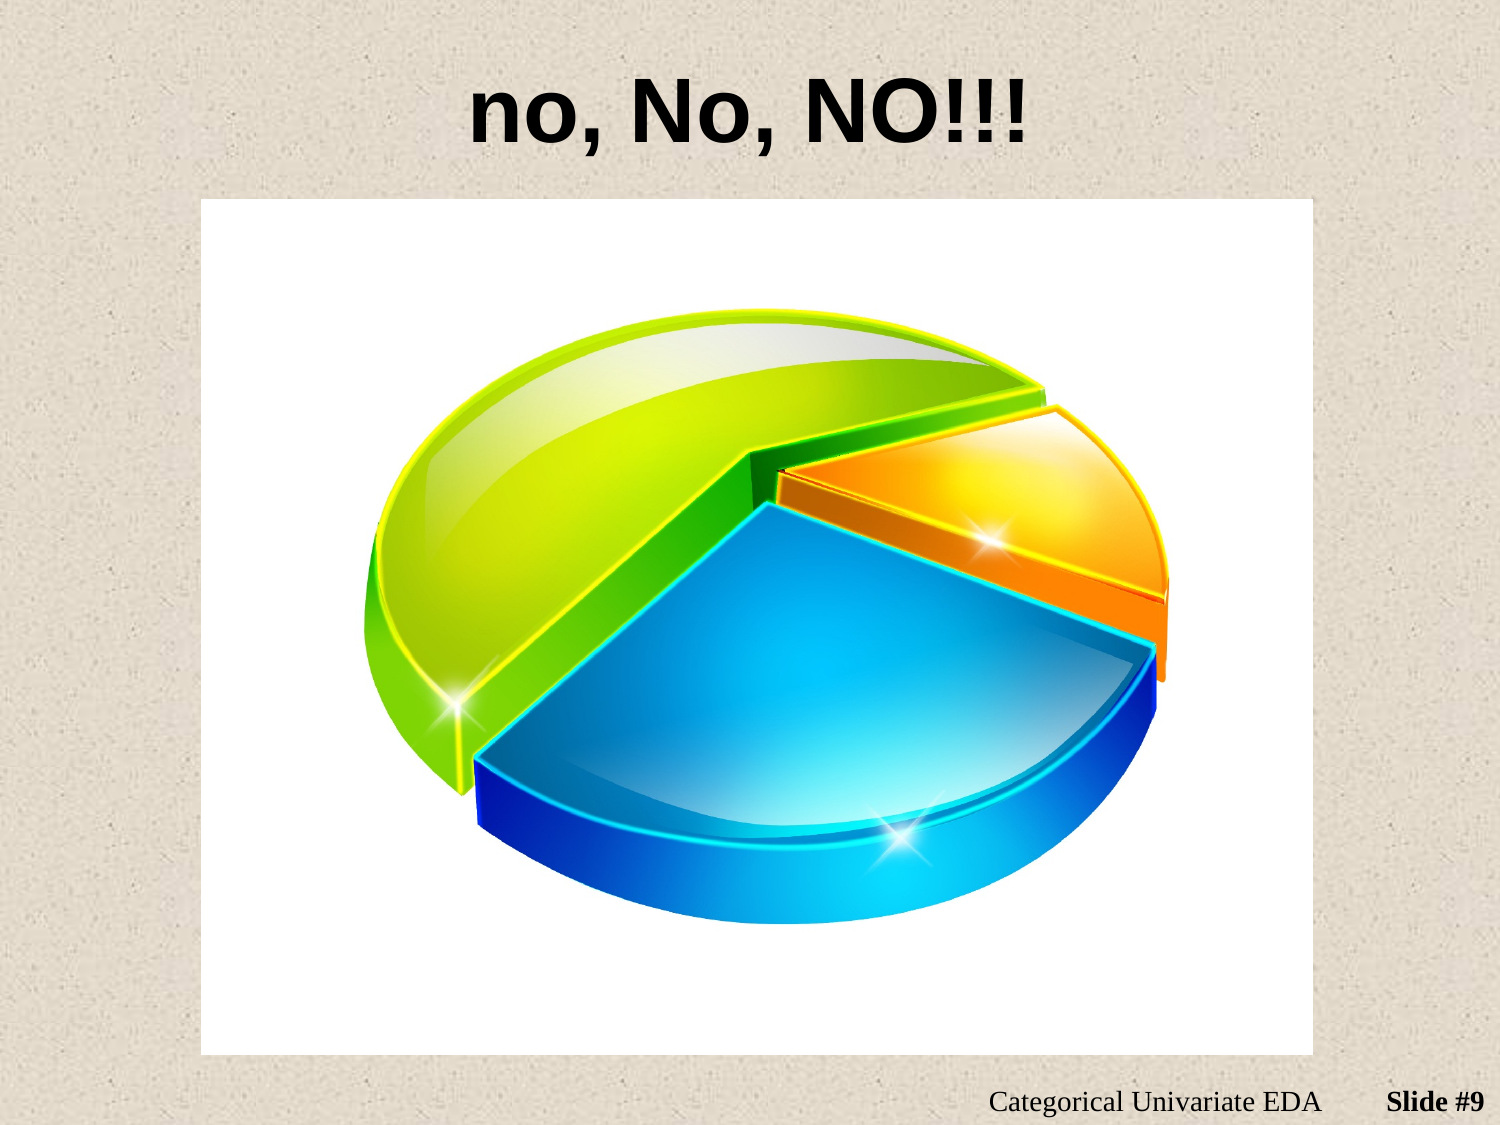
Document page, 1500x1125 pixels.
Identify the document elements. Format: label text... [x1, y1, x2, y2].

title no, No, NO!!! [112, 12, 1388, 201]
slide_number Slide #9 [1337, 1074, 1500, 1113]
picture [0, 0, 1500, 1125]
footer Categorical Univariate EDA [862, 1074, 1337, 1113]
